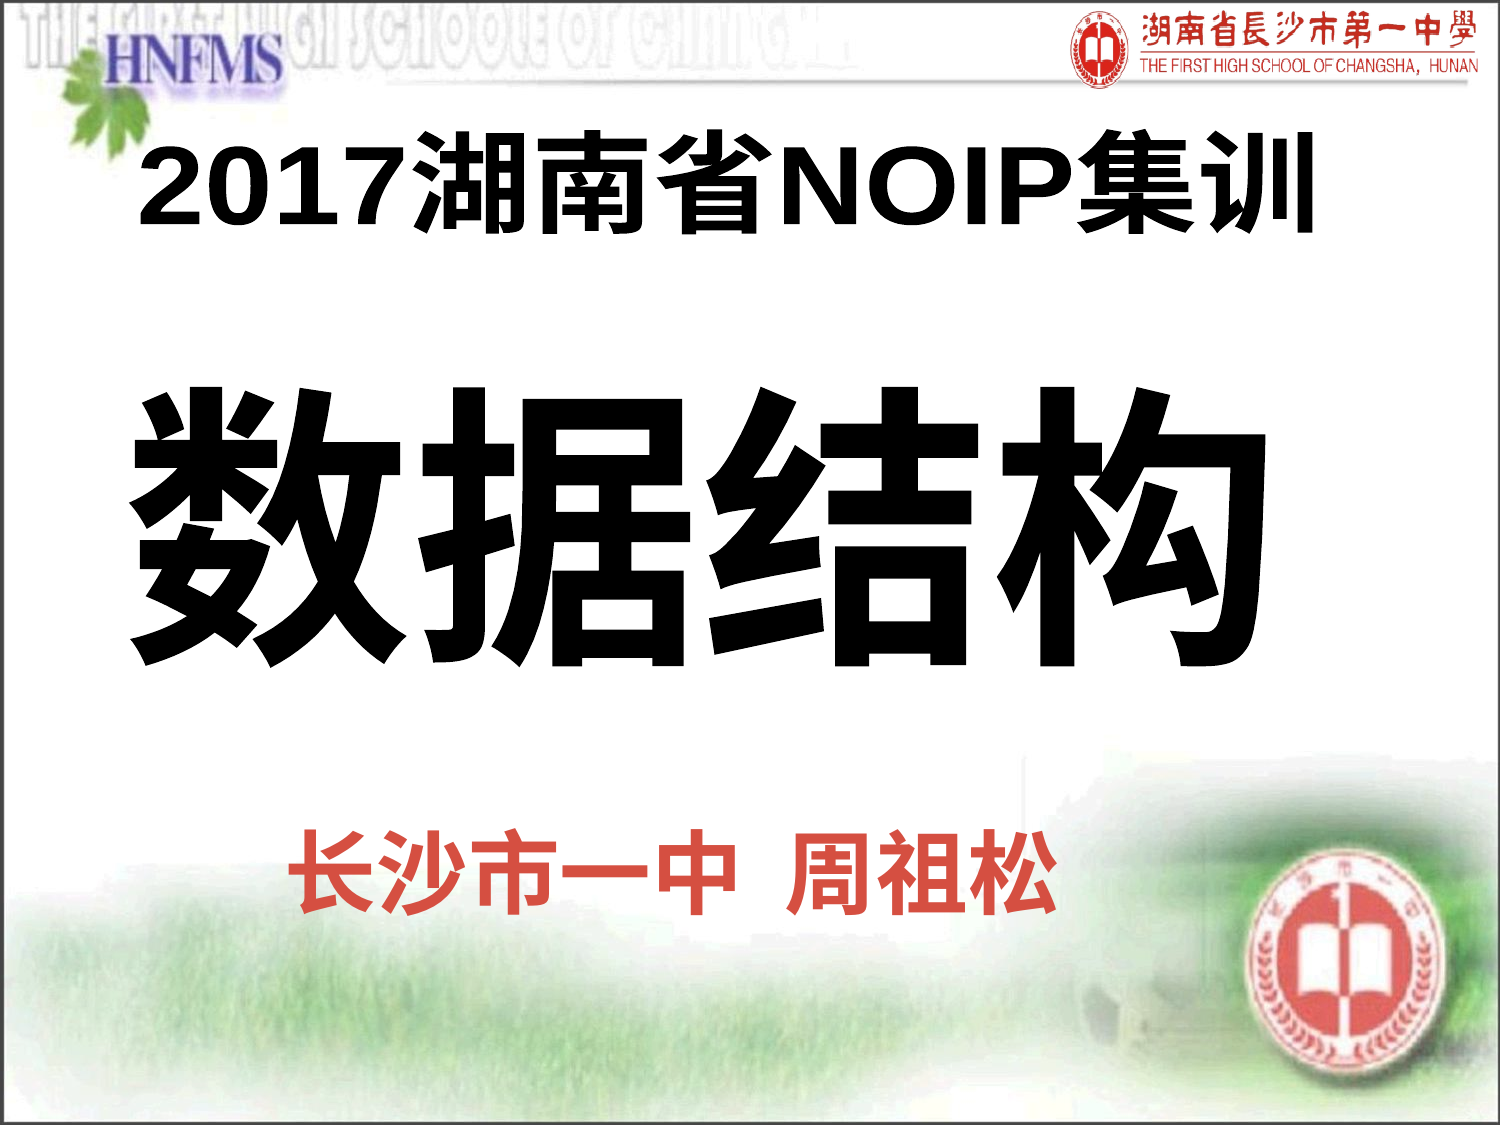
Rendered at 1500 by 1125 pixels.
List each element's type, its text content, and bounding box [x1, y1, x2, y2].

picture [1060, 0, 1500, 108]
text_box 长沙市一中 周祖松 [35, 808, 1311, 1009]
